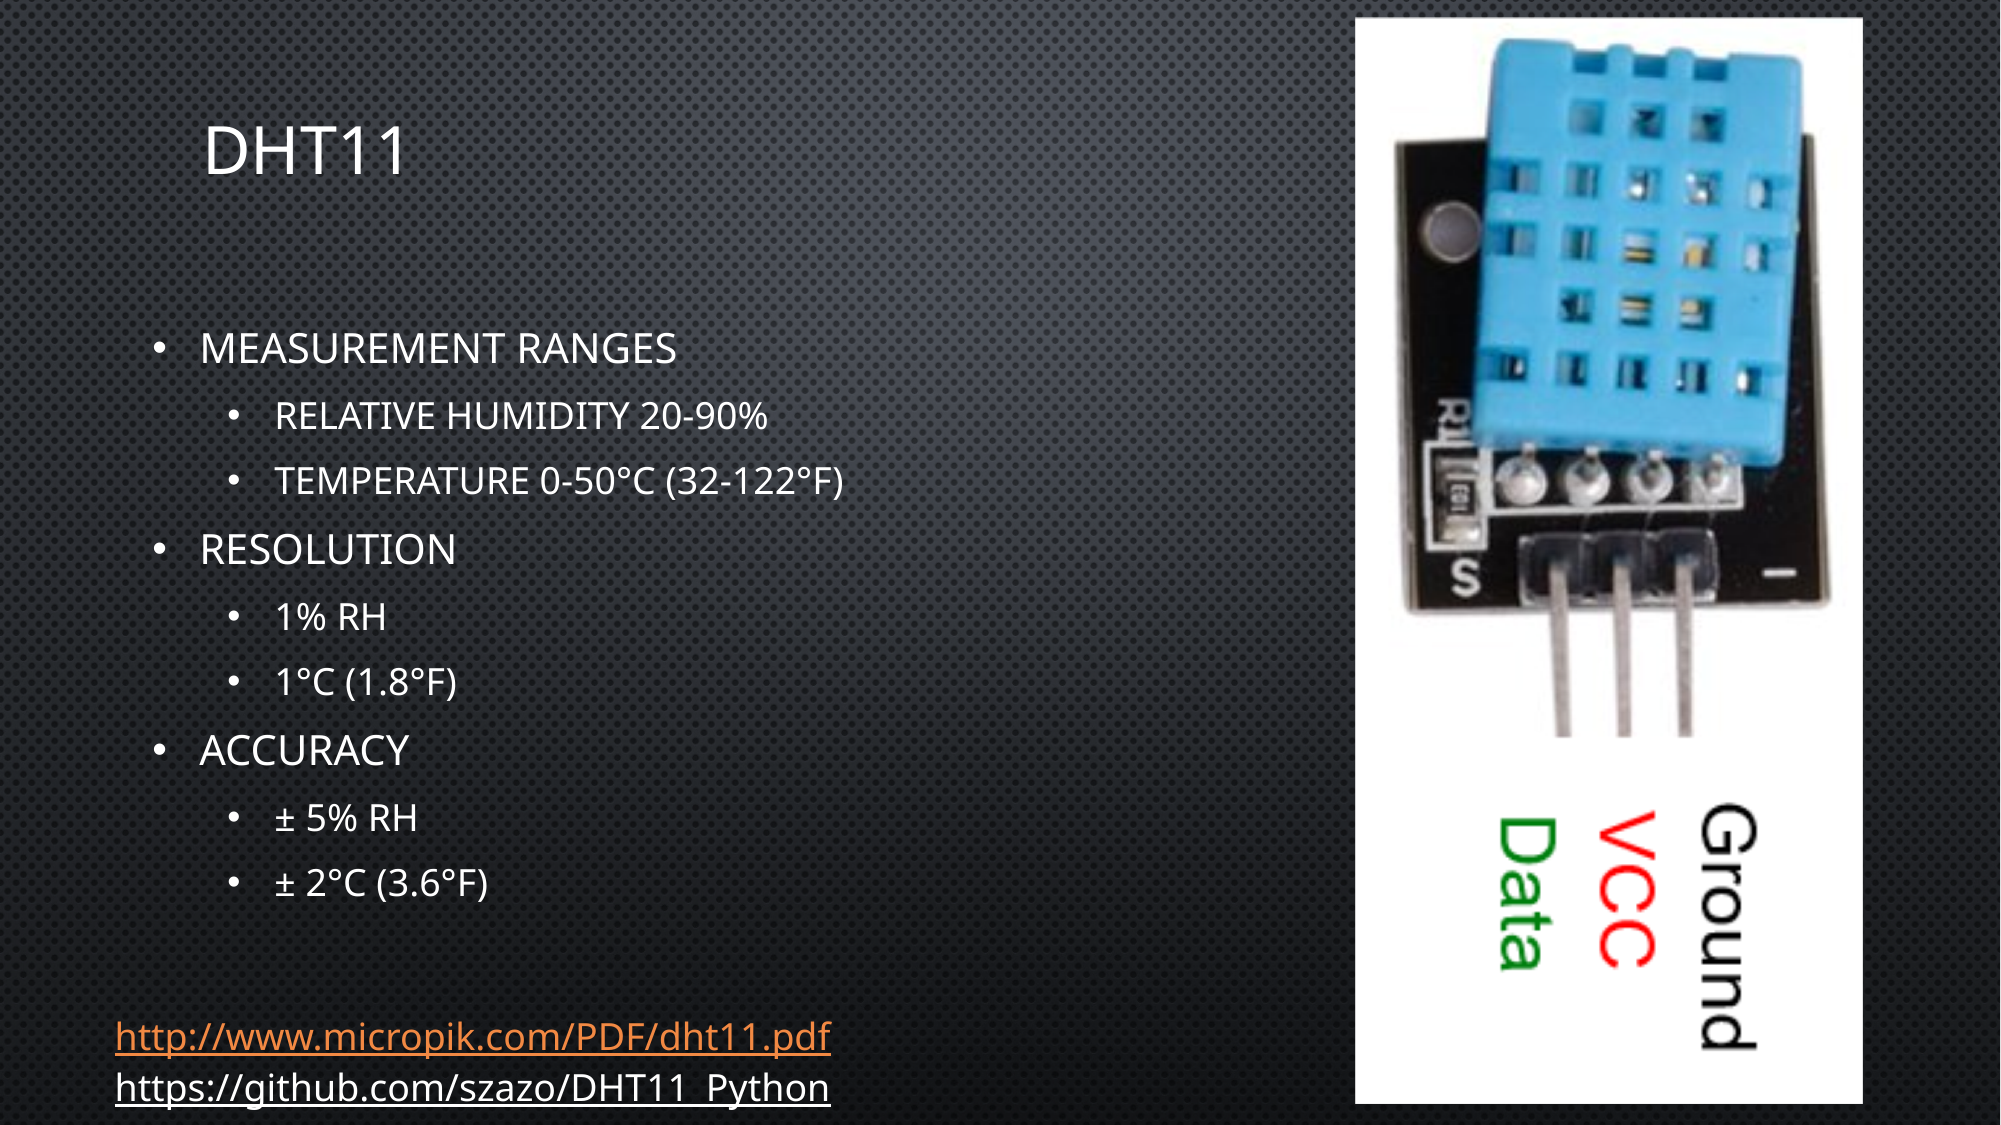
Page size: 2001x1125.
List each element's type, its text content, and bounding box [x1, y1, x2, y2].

list Measurement Ranges Relative Humidity 20-90% Temperature 0-50°C (32-122°F) Resolution 1% RH 1°C (1.8°F) Accuracy ± 5% RH ± 2°C (3.6°F) [137, 299, 1355, 1014]
picture [1065, 19, 2000, 1104]
text_box http://www.micropik.com/PDF/dht11.pdf https://github.com/szazo/DHT11_Python [99, 1005, 856, 1122]
title DHT11 [187, 99, 1355, 299]
